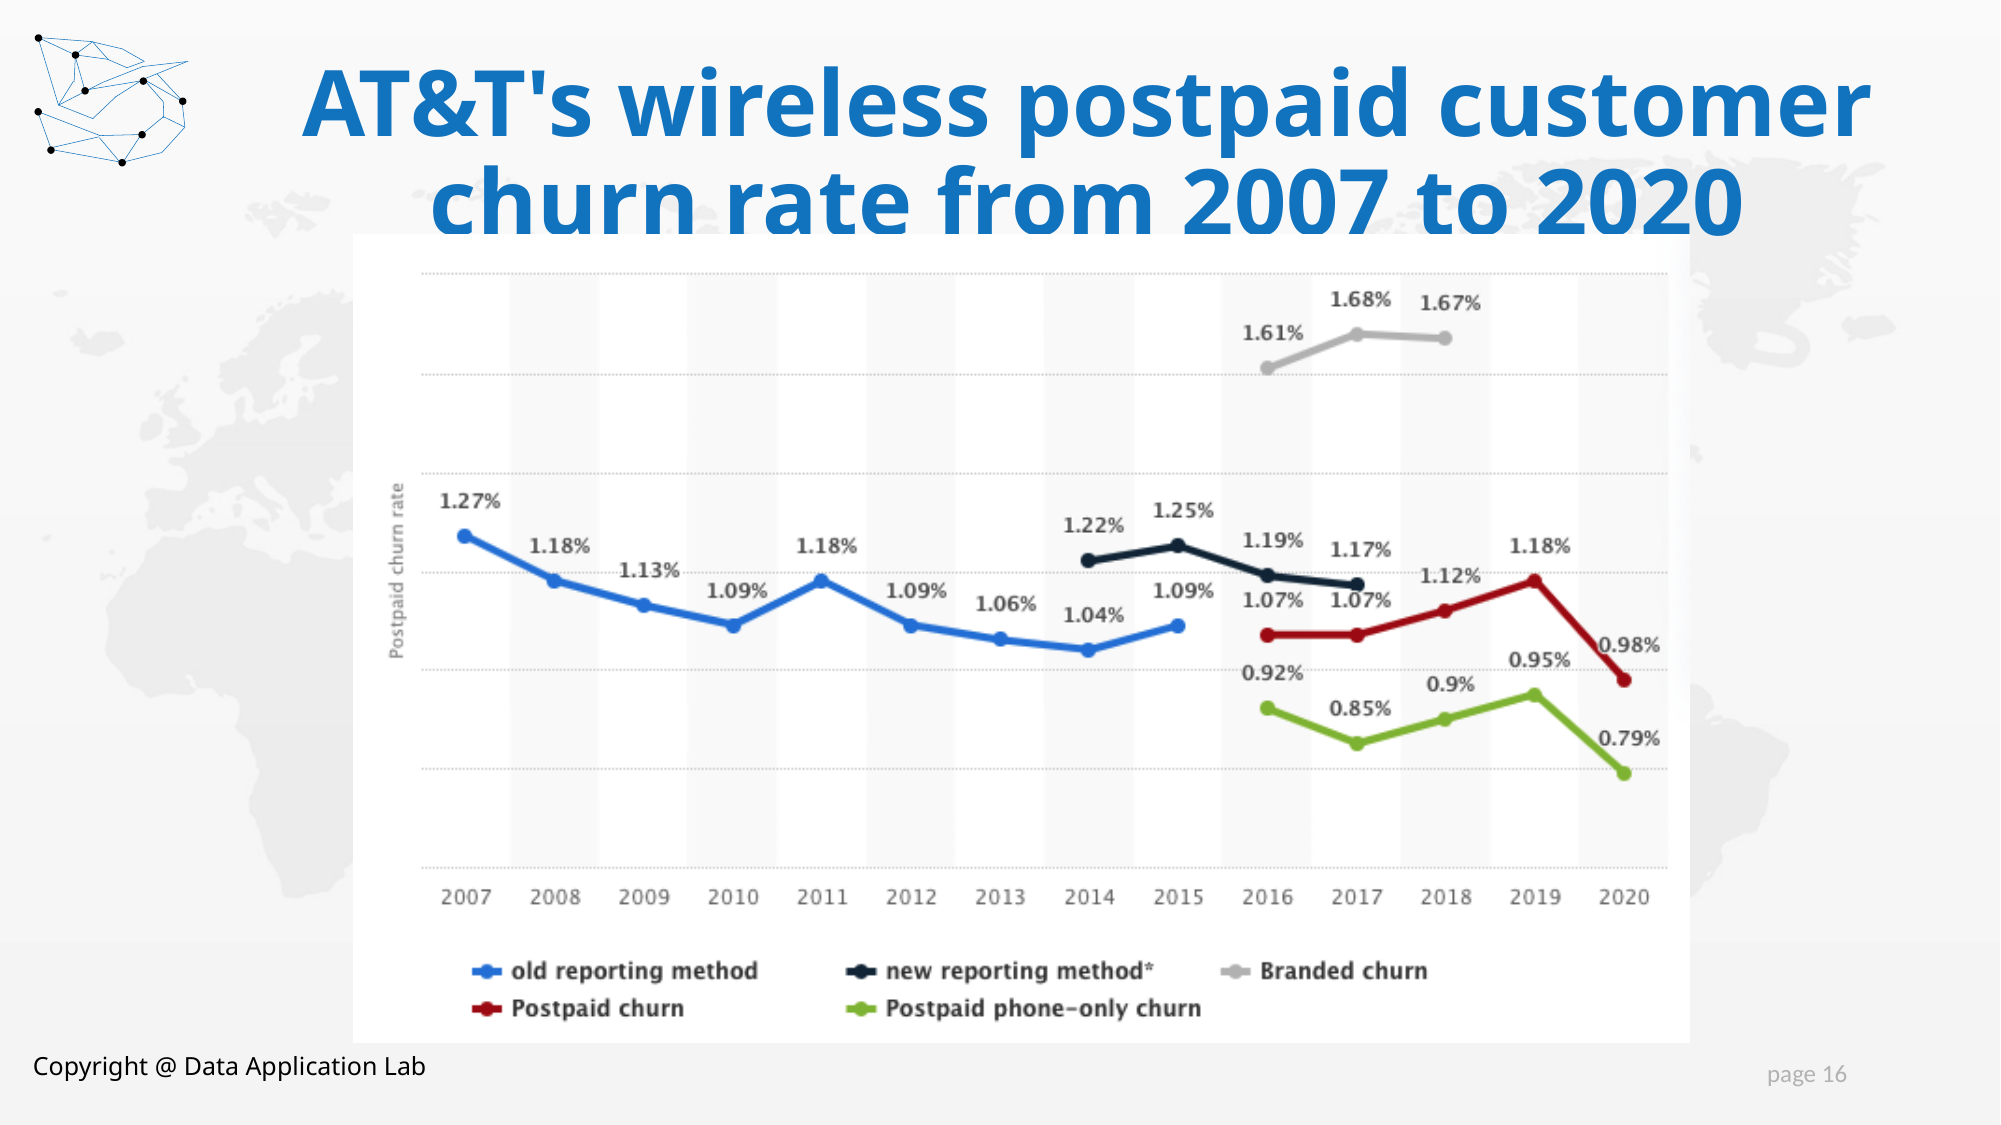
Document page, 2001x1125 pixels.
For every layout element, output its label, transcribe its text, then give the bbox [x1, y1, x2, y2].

title AT&T's wireless postpaid customer churn rate from 2007 to 2020 [245, 50, 1931, 193]
picture [0, 0, 2001, 1125]
slide_number page 16 [1412, 1042, 1863, 1103]
